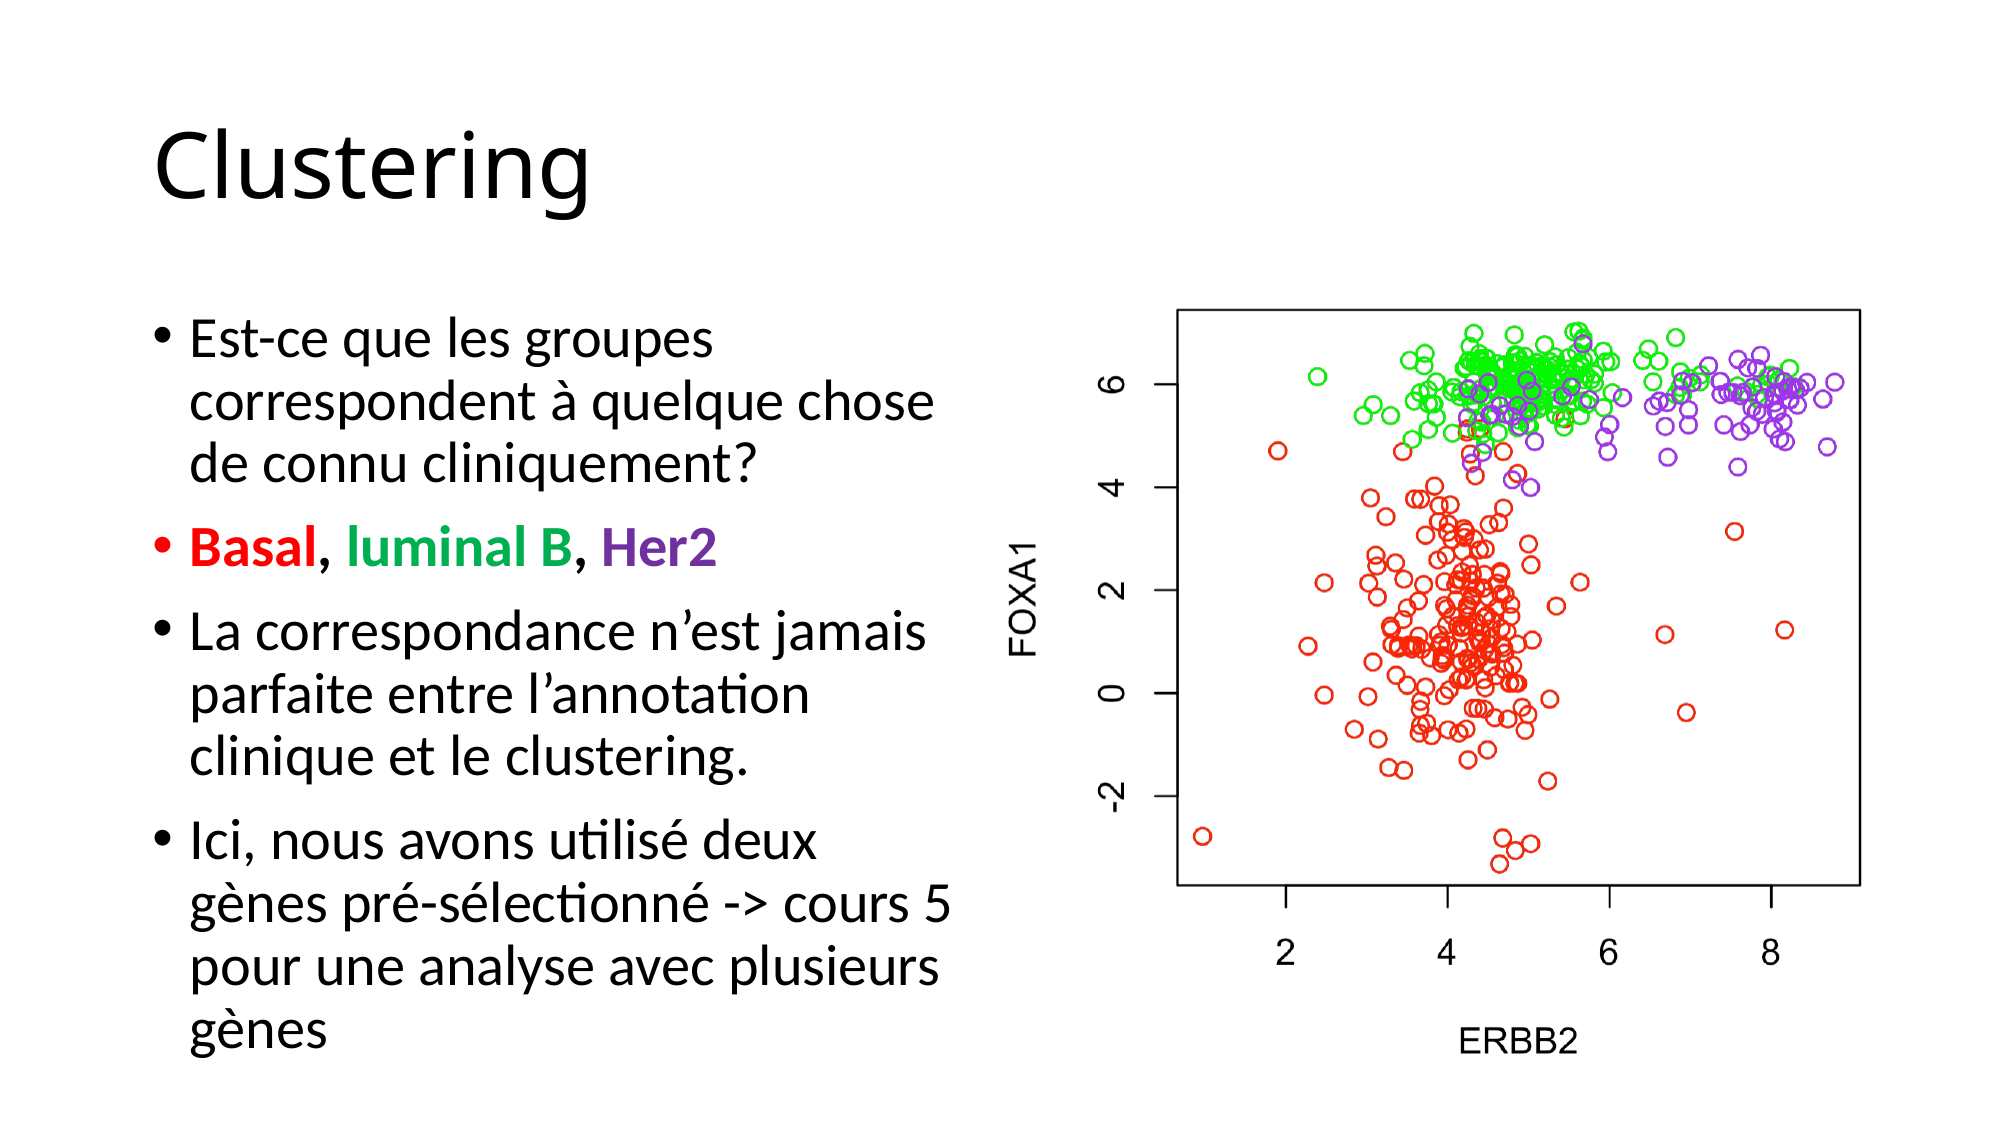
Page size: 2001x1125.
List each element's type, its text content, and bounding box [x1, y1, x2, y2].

list Est-ce que les groupes correspondent à quelque chose de connu cliniquement? Basal, luminal B, Her2 La correspondance n’est jamais parfaite entre l’annotation clinique et le clustering. Ici, nous avons utilisé deux gènes pré-sélectionné -> cours 5 pour une analyse avec plusieurs gènes [137, 299, 976, 1124]
title Clustering [137, 59, 1863, 278]
picture [999, 268, 1888, 1094]
